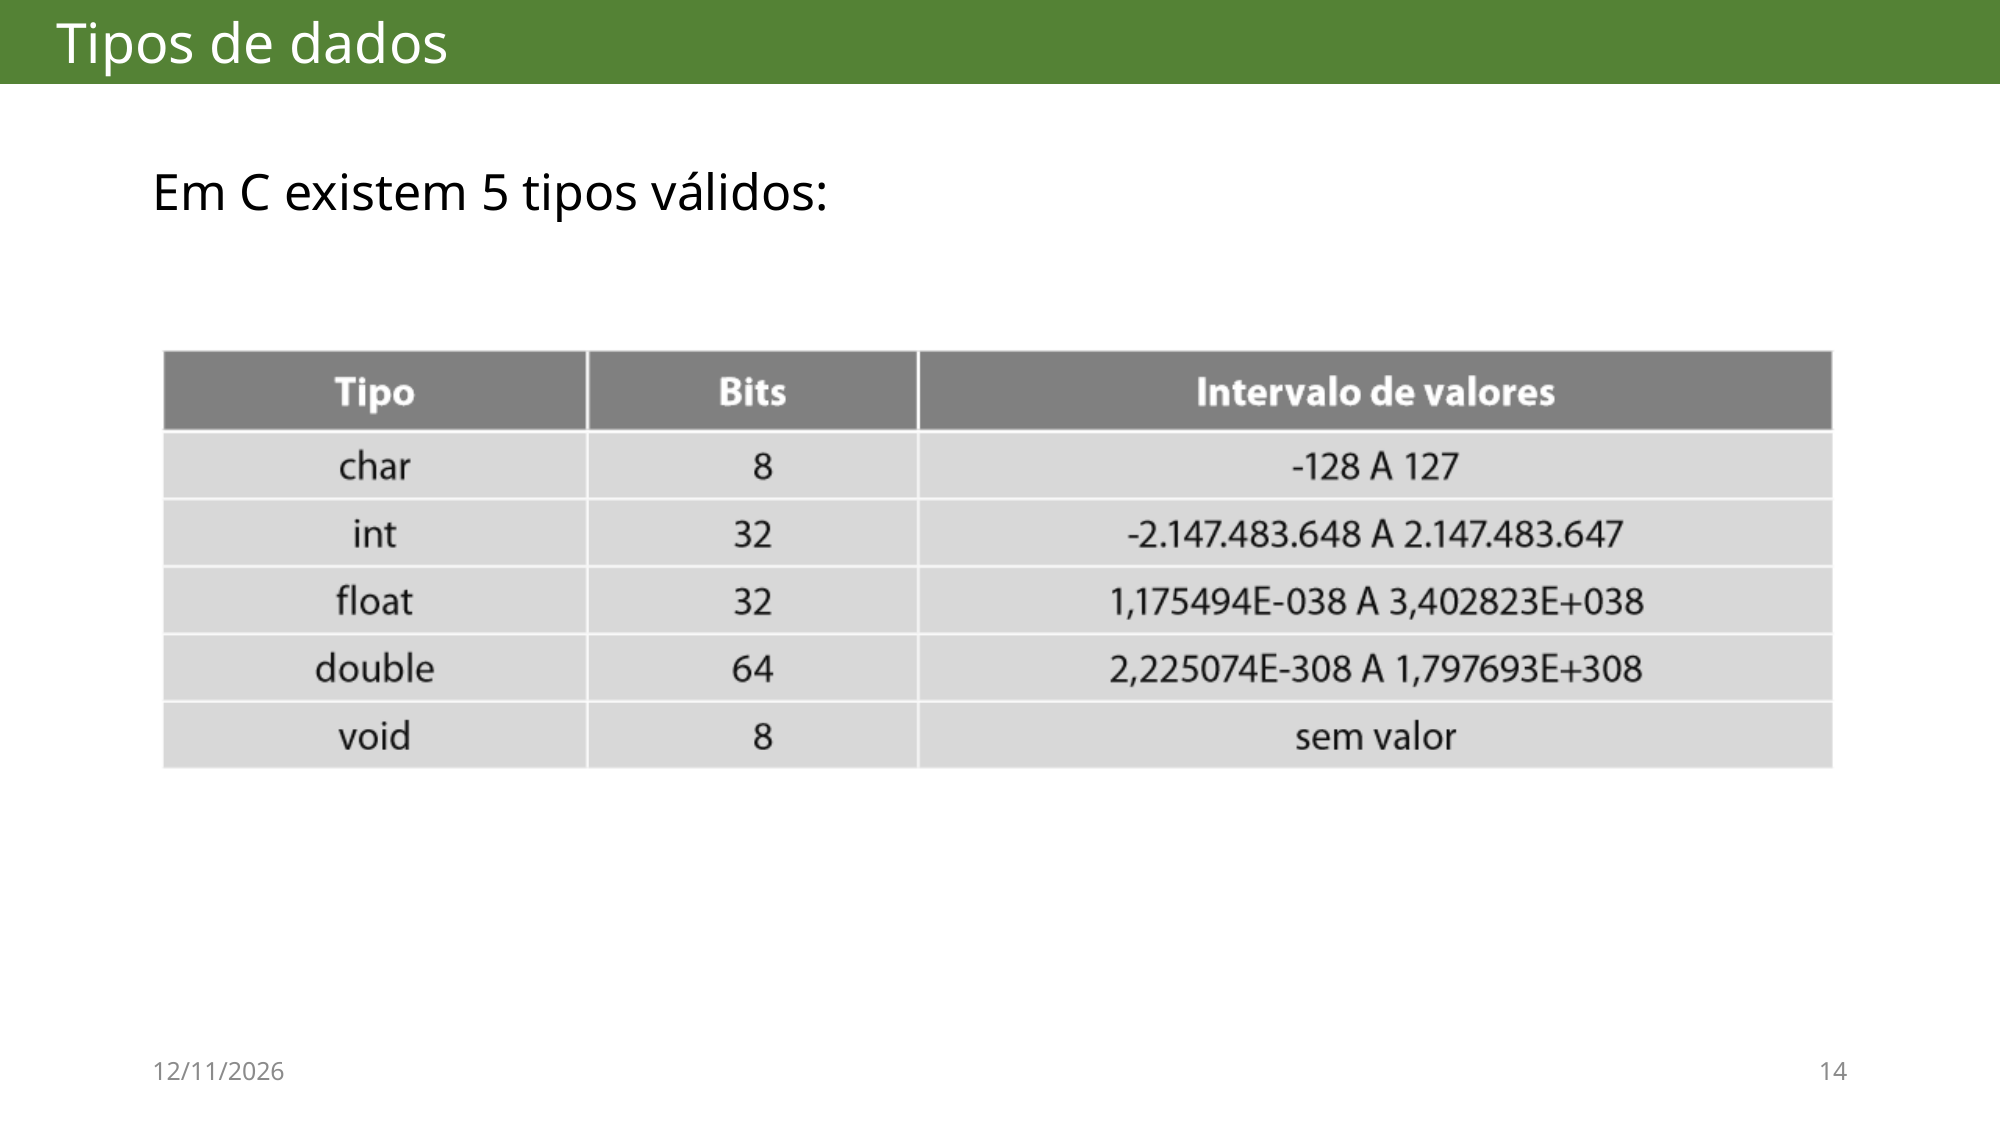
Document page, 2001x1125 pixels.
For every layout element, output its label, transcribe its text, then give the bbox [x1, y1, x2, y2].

list Em C existem 5 tipos válidos: [137, 123, 1863, 1014]
picture [153, 338, 1847, 786]
title Tipos de dados [41, 0, 1959, 83]
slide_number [137, 1042, 675, 1103]
slide_number 14 [1325, 1042, 1863, 1103]
